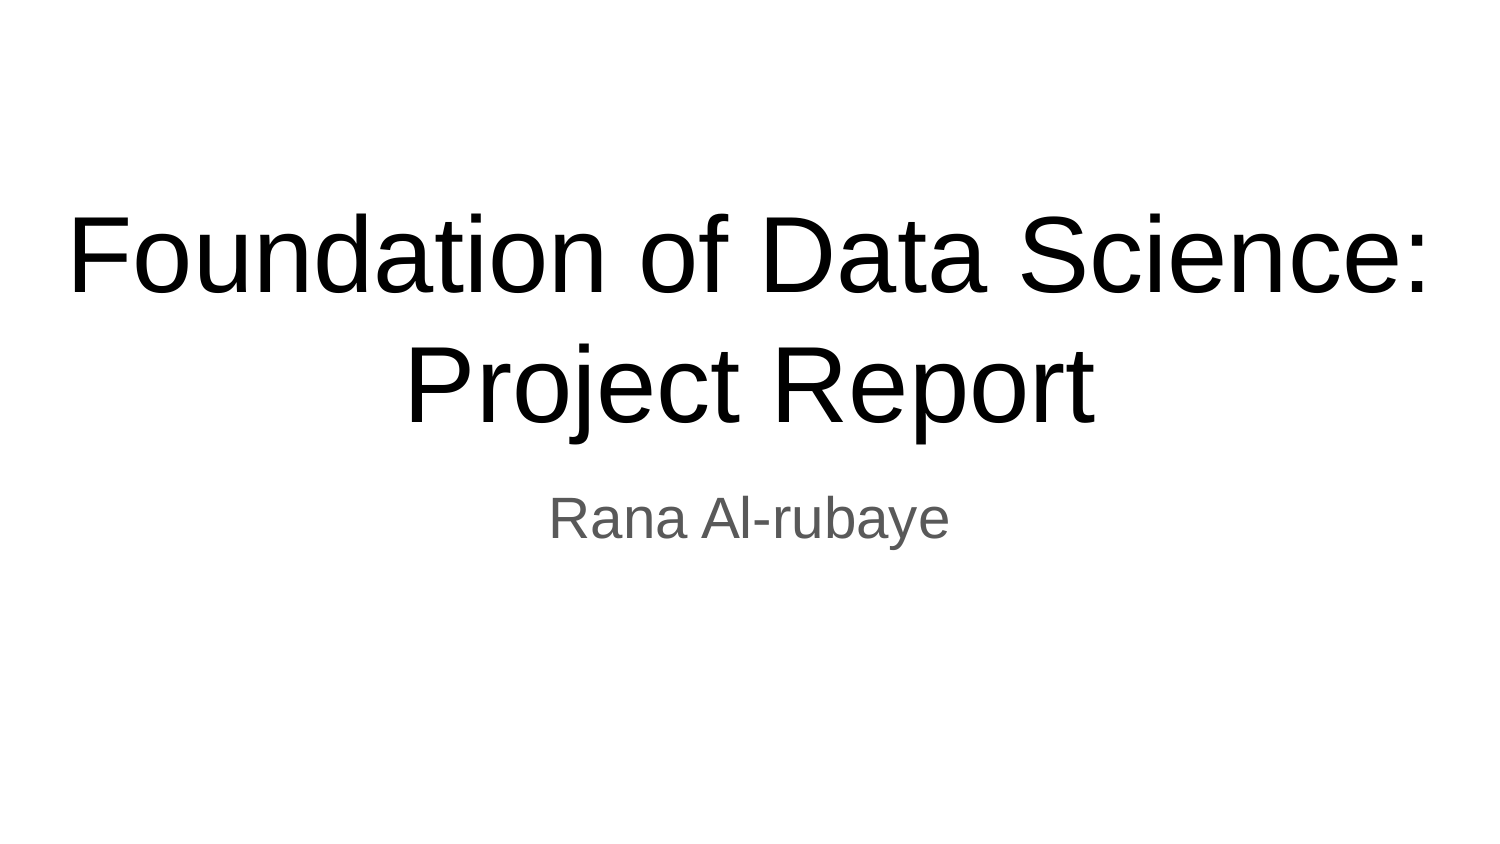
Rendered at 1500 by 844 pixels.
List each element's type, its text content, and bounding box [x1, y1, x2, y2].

title Foundation of Data Science: Project Report [51, 122, 1449, 459]
subtitle Rana Al-rubaye [51, 464, 1449, 595]
